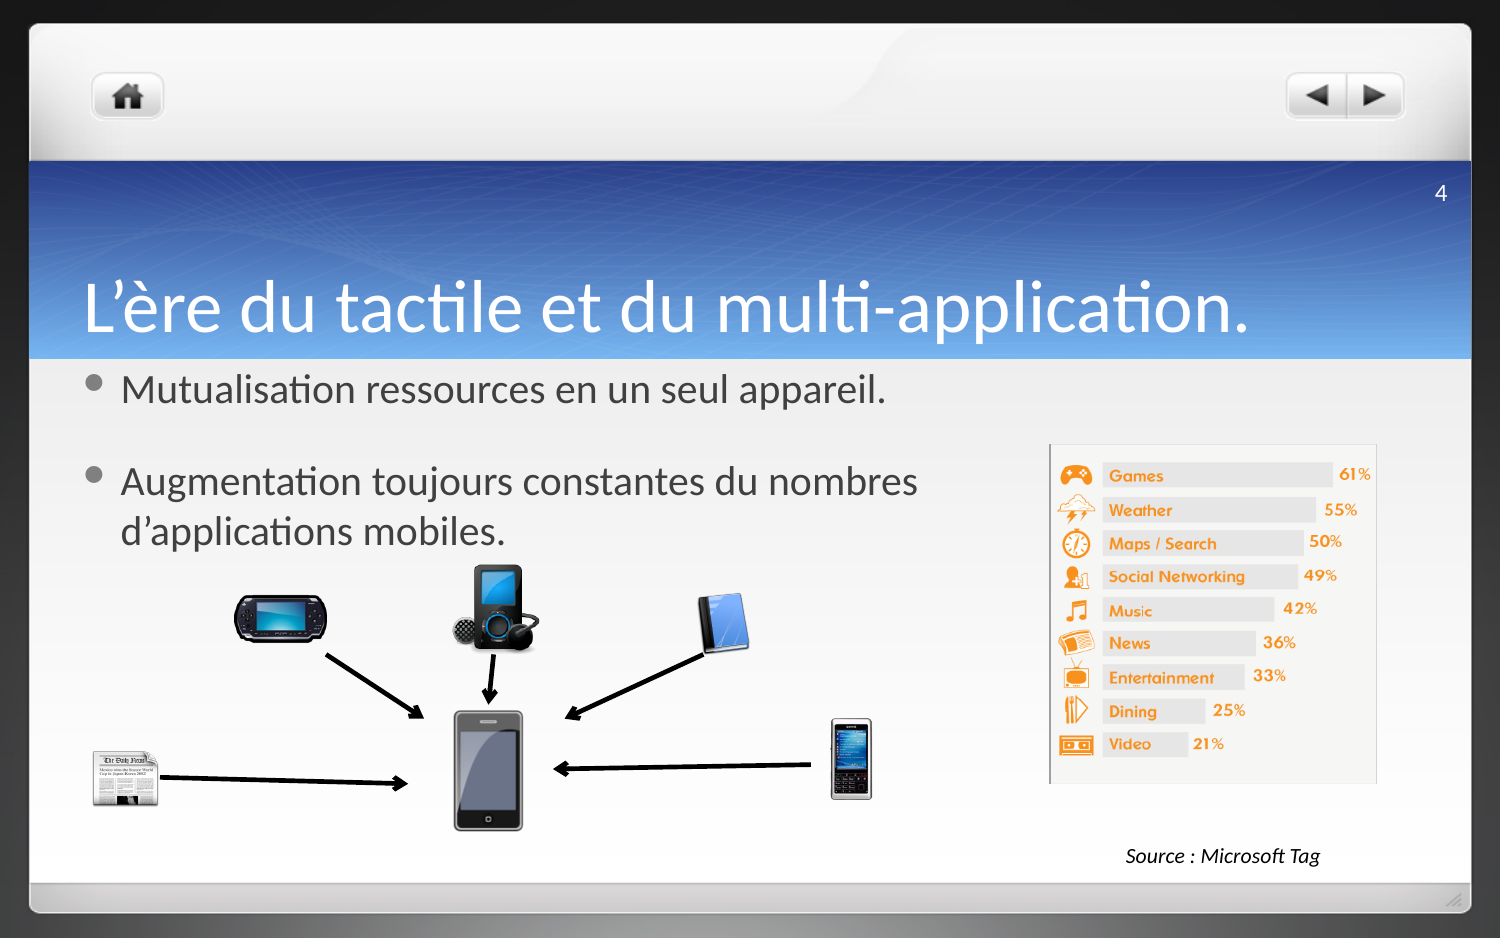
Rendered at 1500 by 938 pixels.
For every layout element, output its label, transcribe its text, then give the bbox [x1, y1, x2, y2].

text_box Source : Microsoft Tag [1111, 815, 1337, 875]
picture [0, 0, 1500, 938]
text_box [325, 653, 425, 720]
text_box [563, 653, 704, 720]
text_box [552, 764, 812, 770]
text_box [159, 776, 409, 785]
list Mutualisation ressources en un seul appareil. Augmentation toujours constantes du nombres d’applications mobiles. [68, 354, 994, 832]
title L’ère du tactile et du multi-application. [68, 199, 1432, 356]
slide_number 4 [1374, 166, 1463, 217]
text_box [487, 653, 495, 706]
